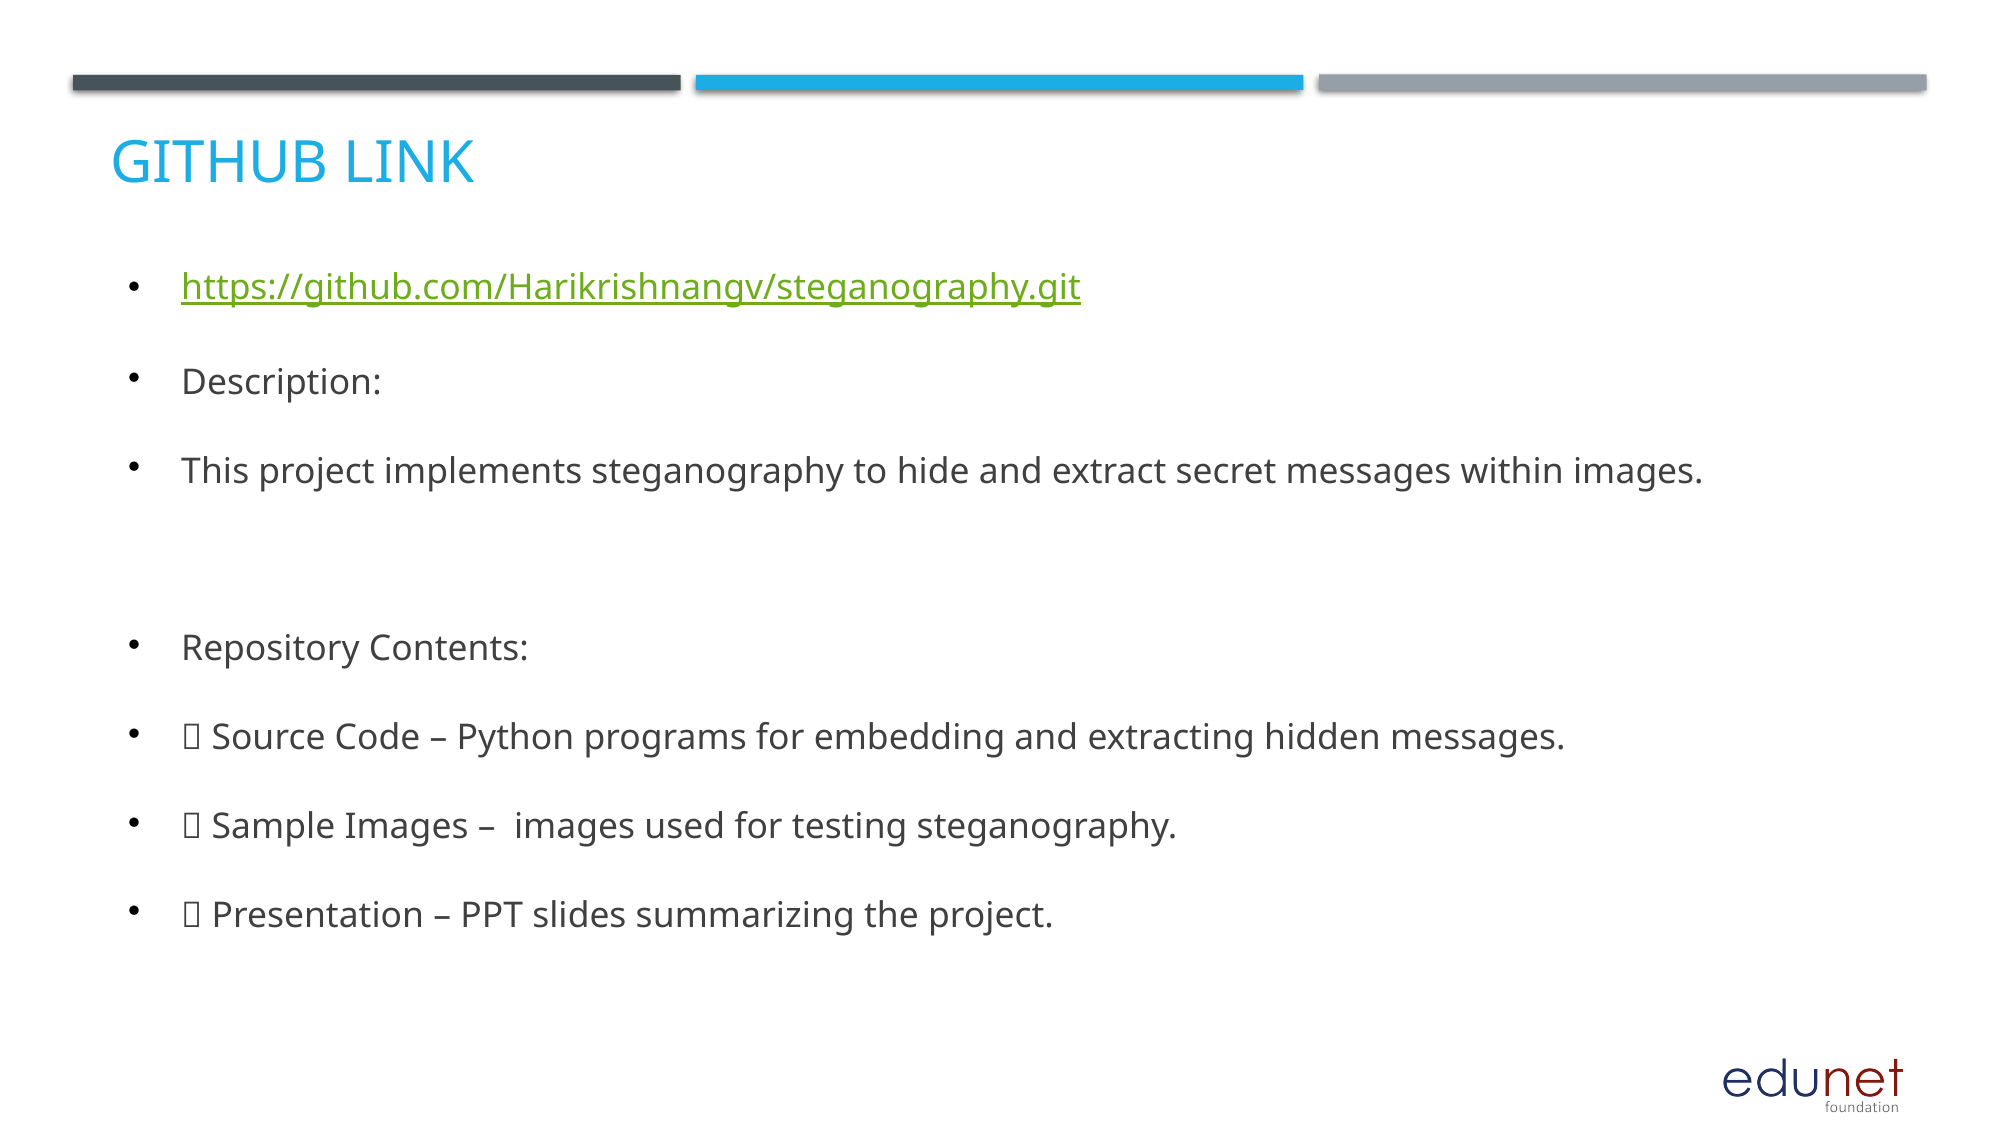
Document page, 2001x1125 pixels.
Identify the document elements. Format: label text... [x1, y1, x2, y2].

title GitHub Link [95, 115, 1905, 203]
picture [1719, 1056, 1905, 1116]
list https://github.com/Harikrishnangv/steganography.git Description: This project implements steganography to hide and extract secret messages within images. Repository Contents: 📂 Source Code – Python programs for embedding and extracting hidden messages. 📂 Sample Images – images used for testing steganography. 📂 Presentation – PPT slides summarizing the project. [95, 213, 1905, 981]
